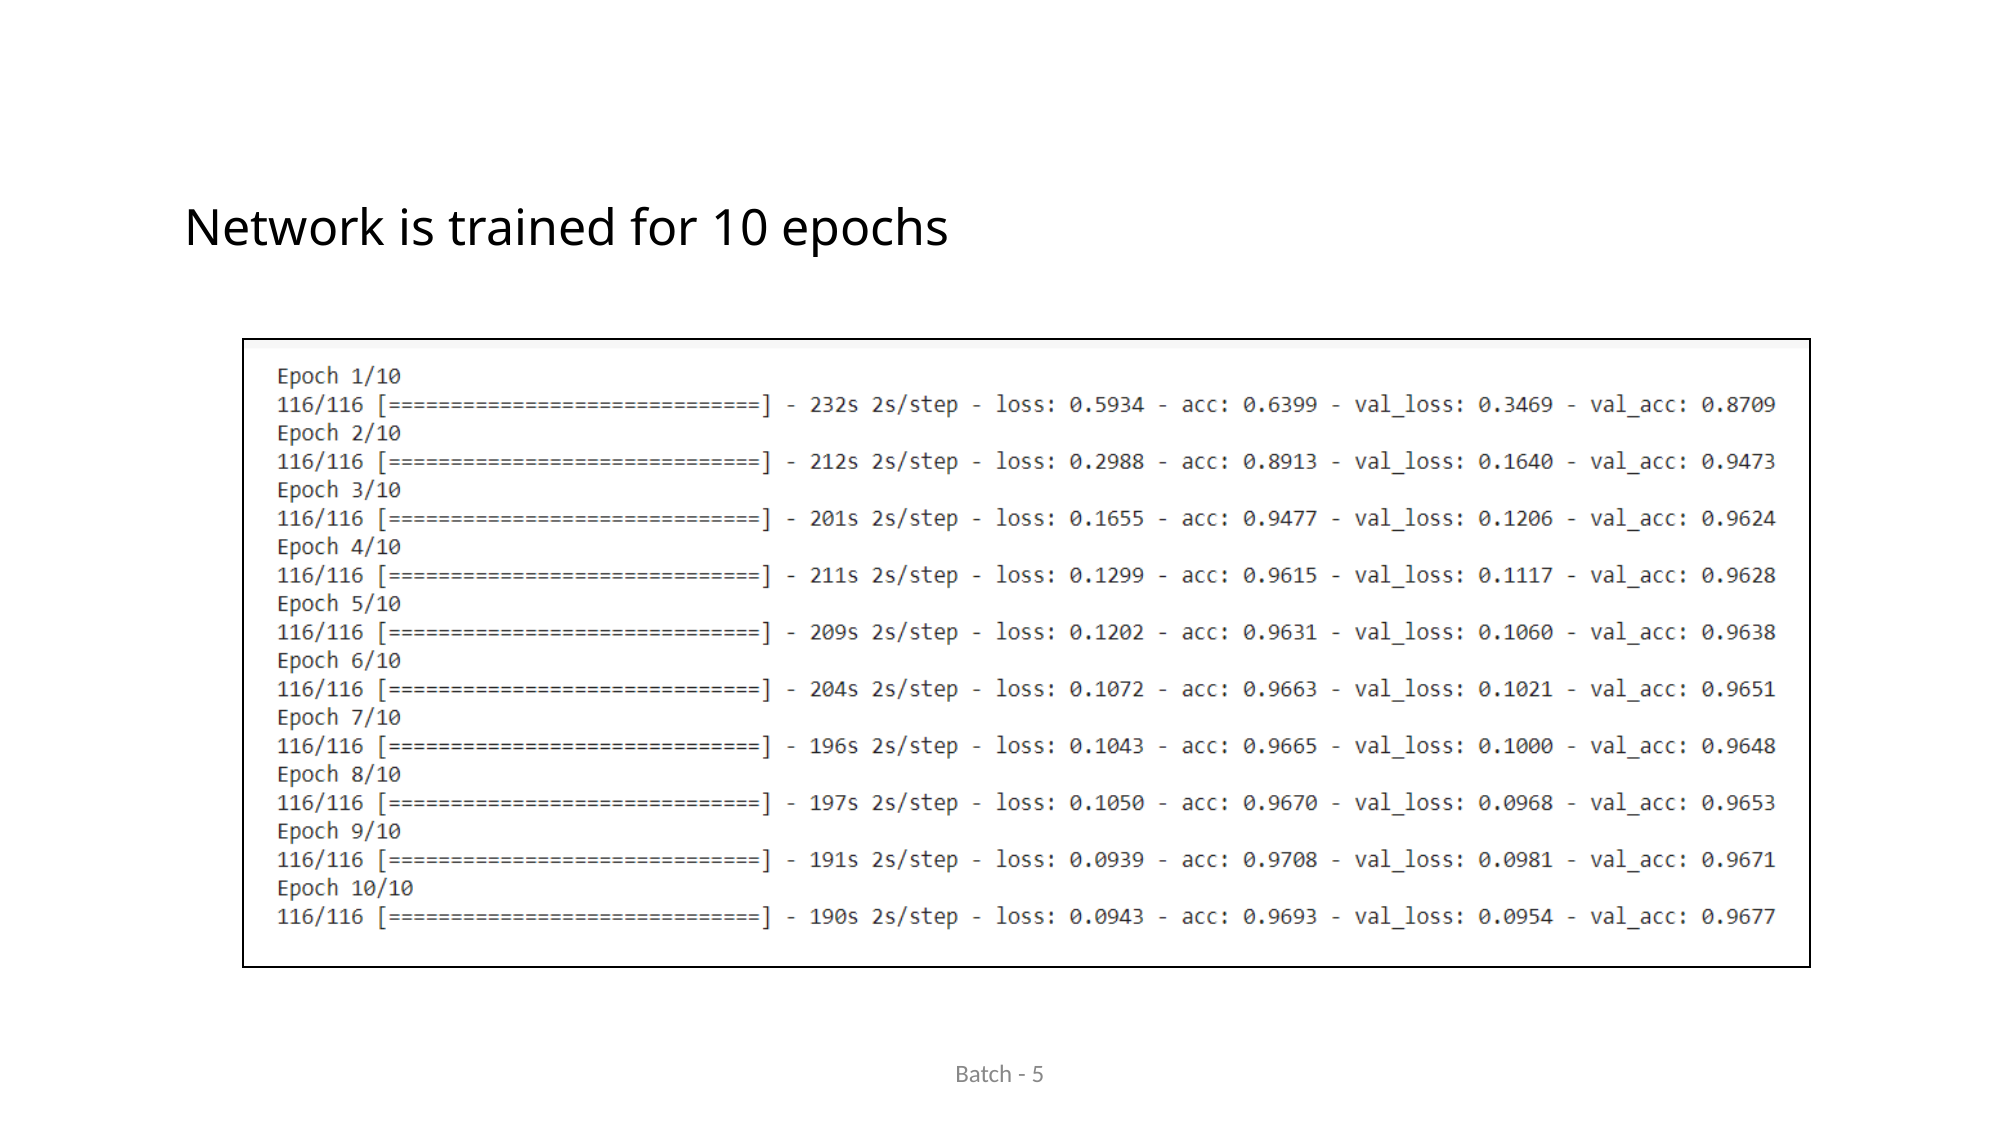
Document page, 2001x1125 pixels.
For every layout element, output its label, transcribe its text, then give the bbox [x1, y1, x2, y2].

text_box Network is trained for 10 epochs [169, 157, 1000, 263]
picture [243, 339, 1810, 966]
footer Batch - 5 [662, 1042, 1338, 1103]
